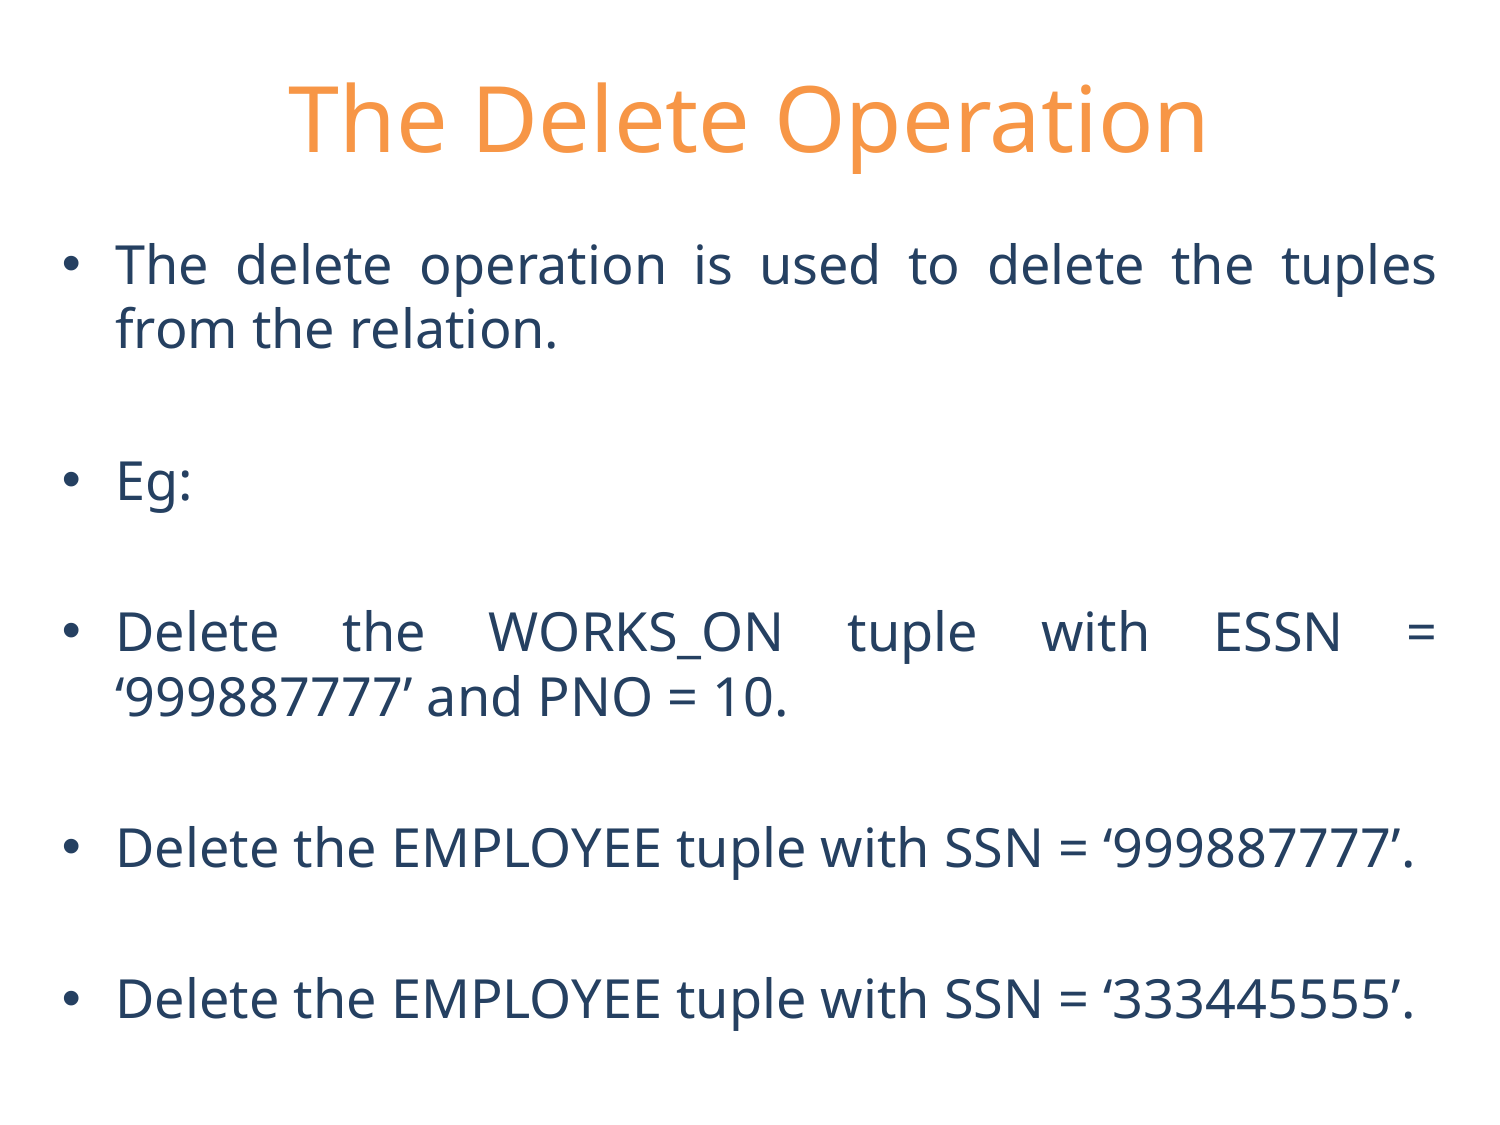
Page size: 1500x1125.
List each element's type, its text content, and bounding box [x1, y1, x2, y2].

title The Delete Operation [75, 45, 1425, 188]
list The delete operation is used to delete the tuples from the relation. Eg: Delete the WORKS_ON tuple with ESSN = ‘999887777’ and PNO = 10. Delete the EMPLOYEE tuple with SSN = ‘999887777’. Delete the EMPLOYEE tuple with SSN = ‘333445555’. [46, 222, 1454, 1055]
